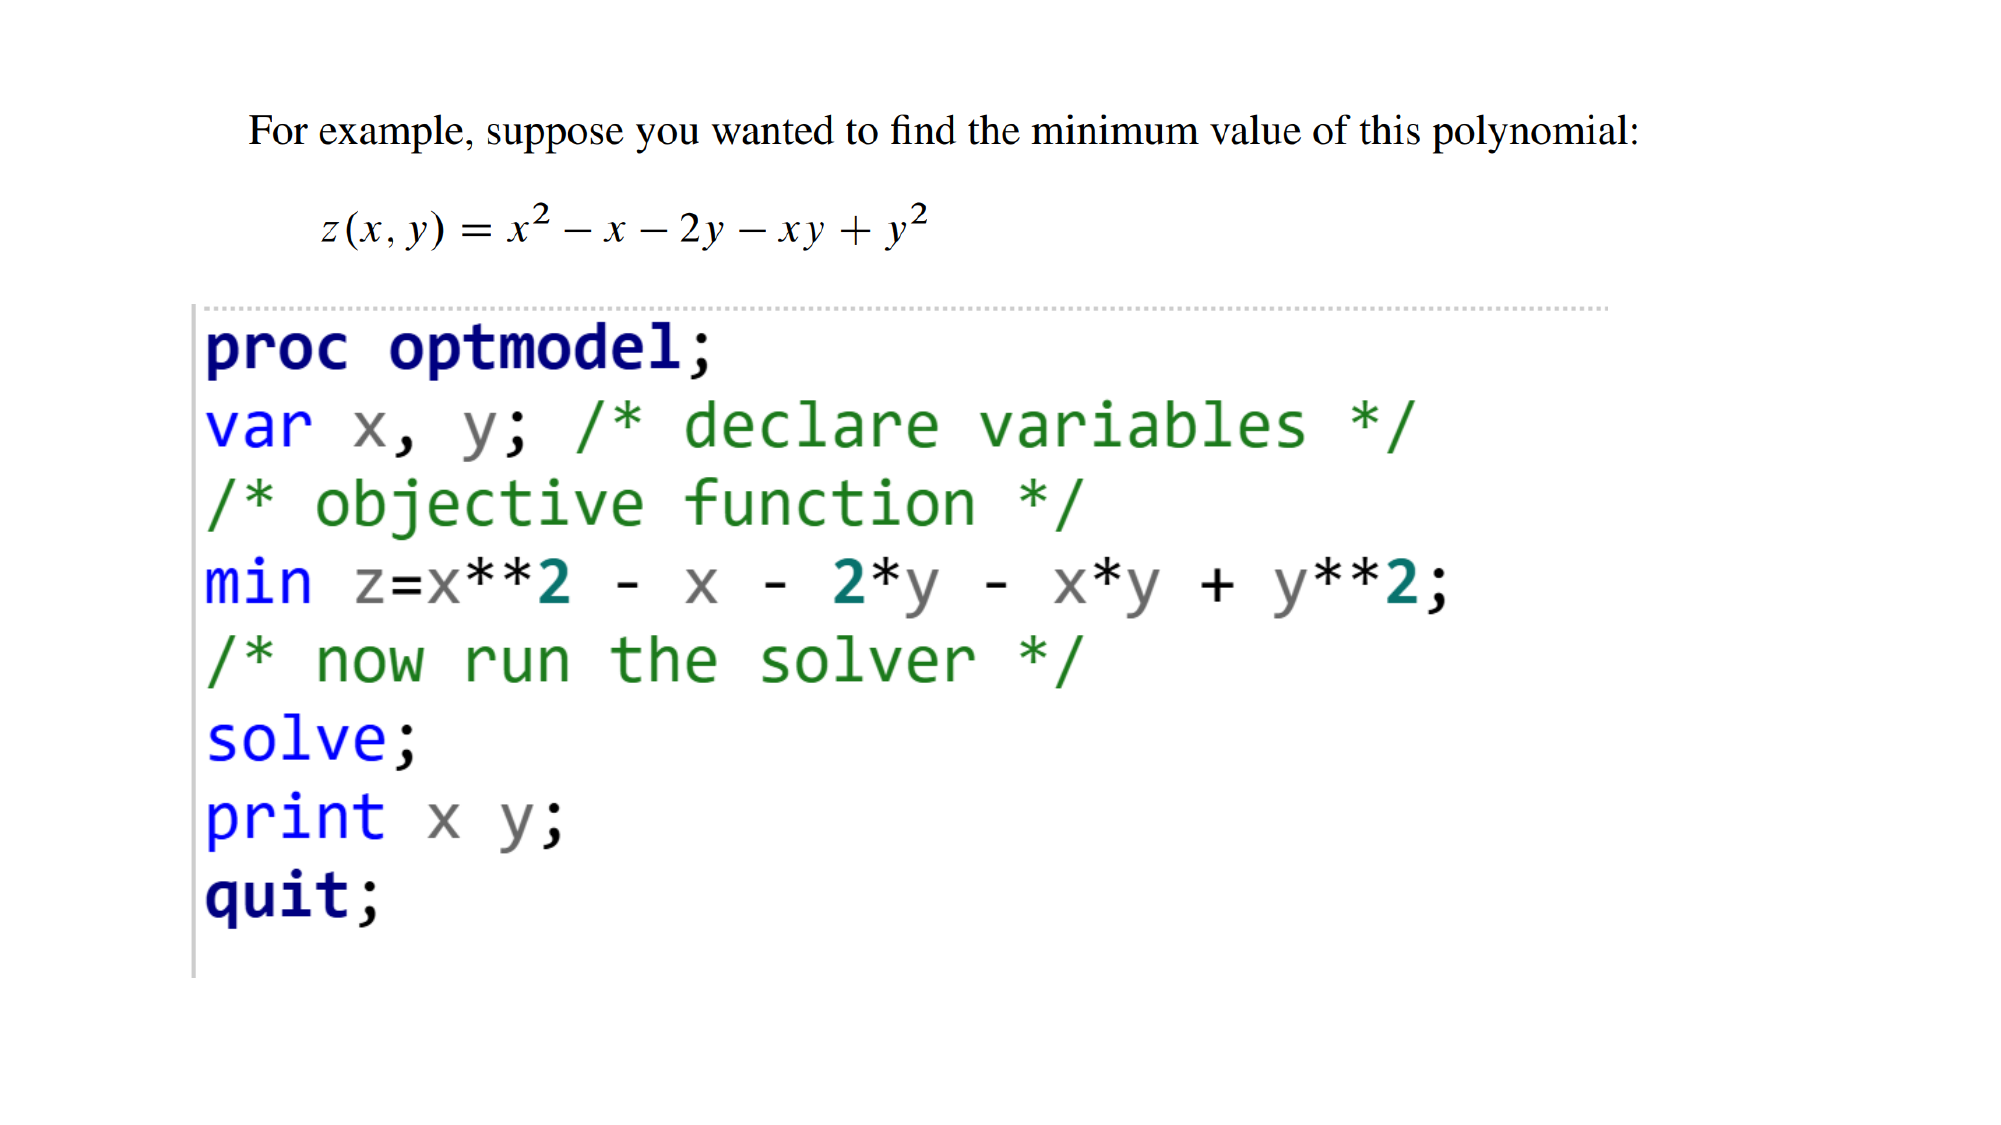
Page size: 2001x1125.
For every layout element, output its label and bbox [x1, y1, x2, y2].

picture [217, 77, 1671, 260]
list [189, 304, 1608, 978]
